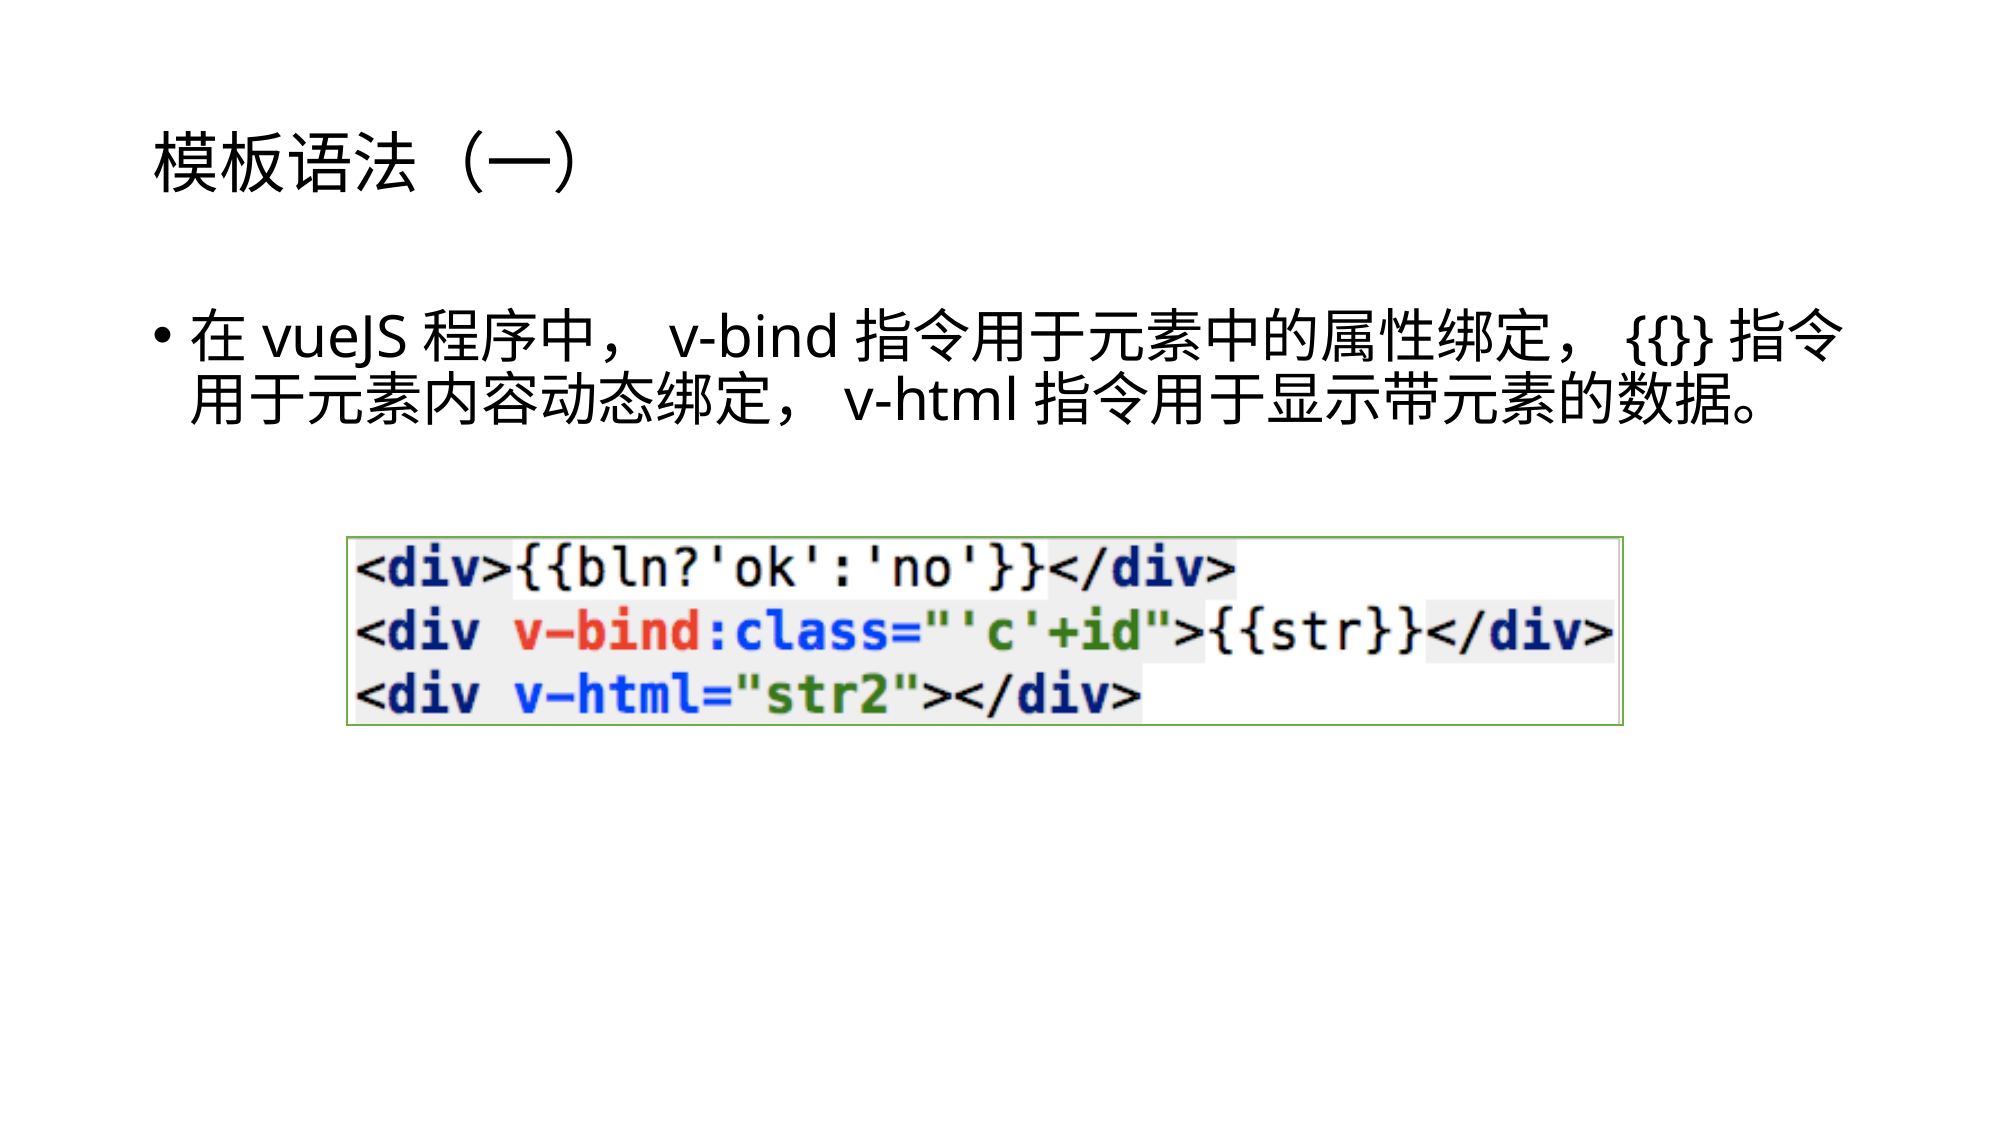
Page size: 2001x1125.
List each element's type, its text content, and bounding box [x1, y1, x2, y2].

list 在vueJS程序中，v-bind指令用于元素中的属性绑定，{{}}指令用于元素内容动态绑定，v-html指令用于显示带元素的数据。 [137, 299, 1863, 1014]
title 模板语法（一） [137, 59, 1863, 278]
picture [347, 537, 1622, 725]
